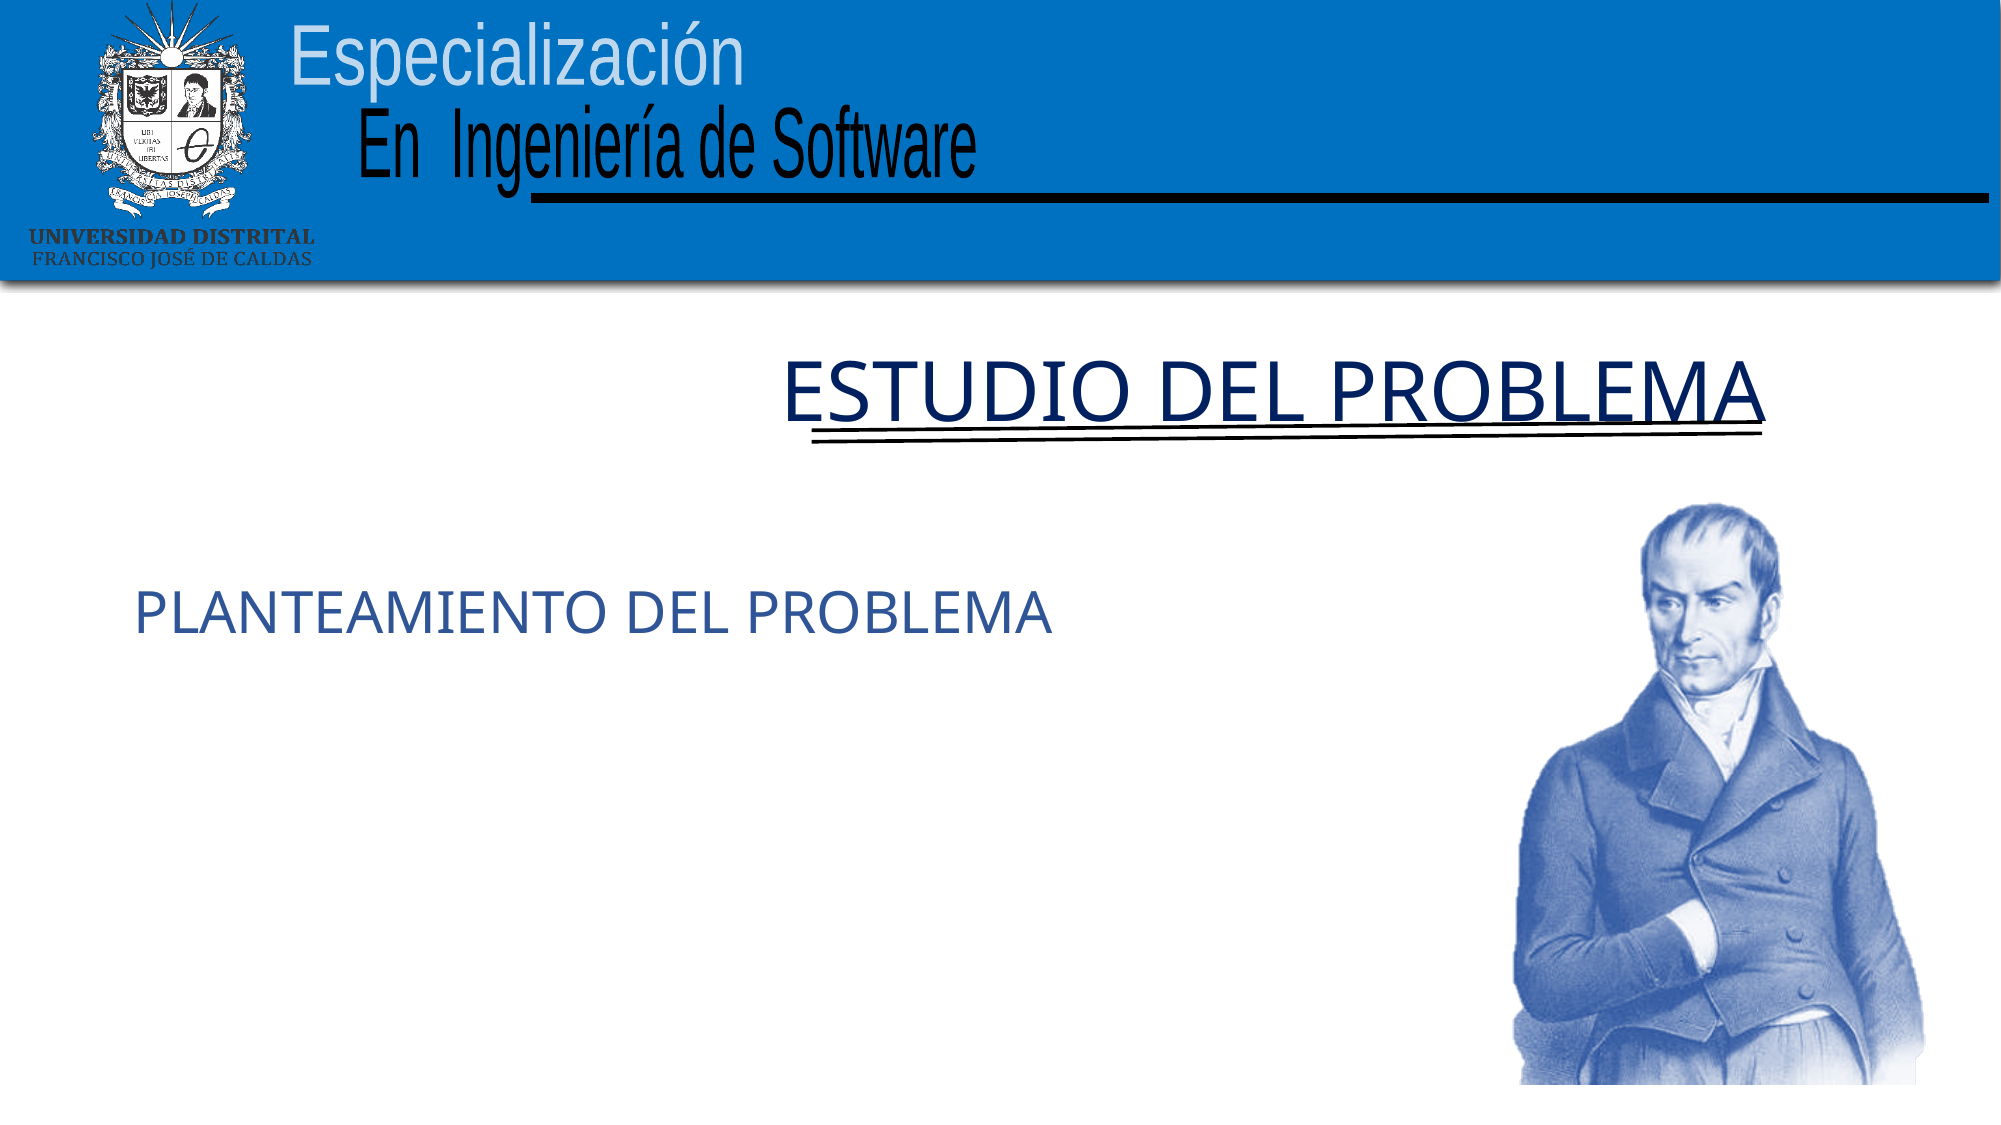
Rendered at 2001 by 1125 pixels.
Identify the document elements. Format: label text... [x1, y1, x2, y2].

picture [29, 0, 314, 269]
text_box ESTUDIO DEL PROBLEMA [119, 330, 1782, 446]
picture [301, 32, 314, 50]
picture [301, 58, 314, 78]
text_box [811, 421, 1763, 431]
text_box PLANTEAMIENTO DEL PROBLEMA [119, 575, 1620, 848]
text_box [811, 433, 1763, 442]
